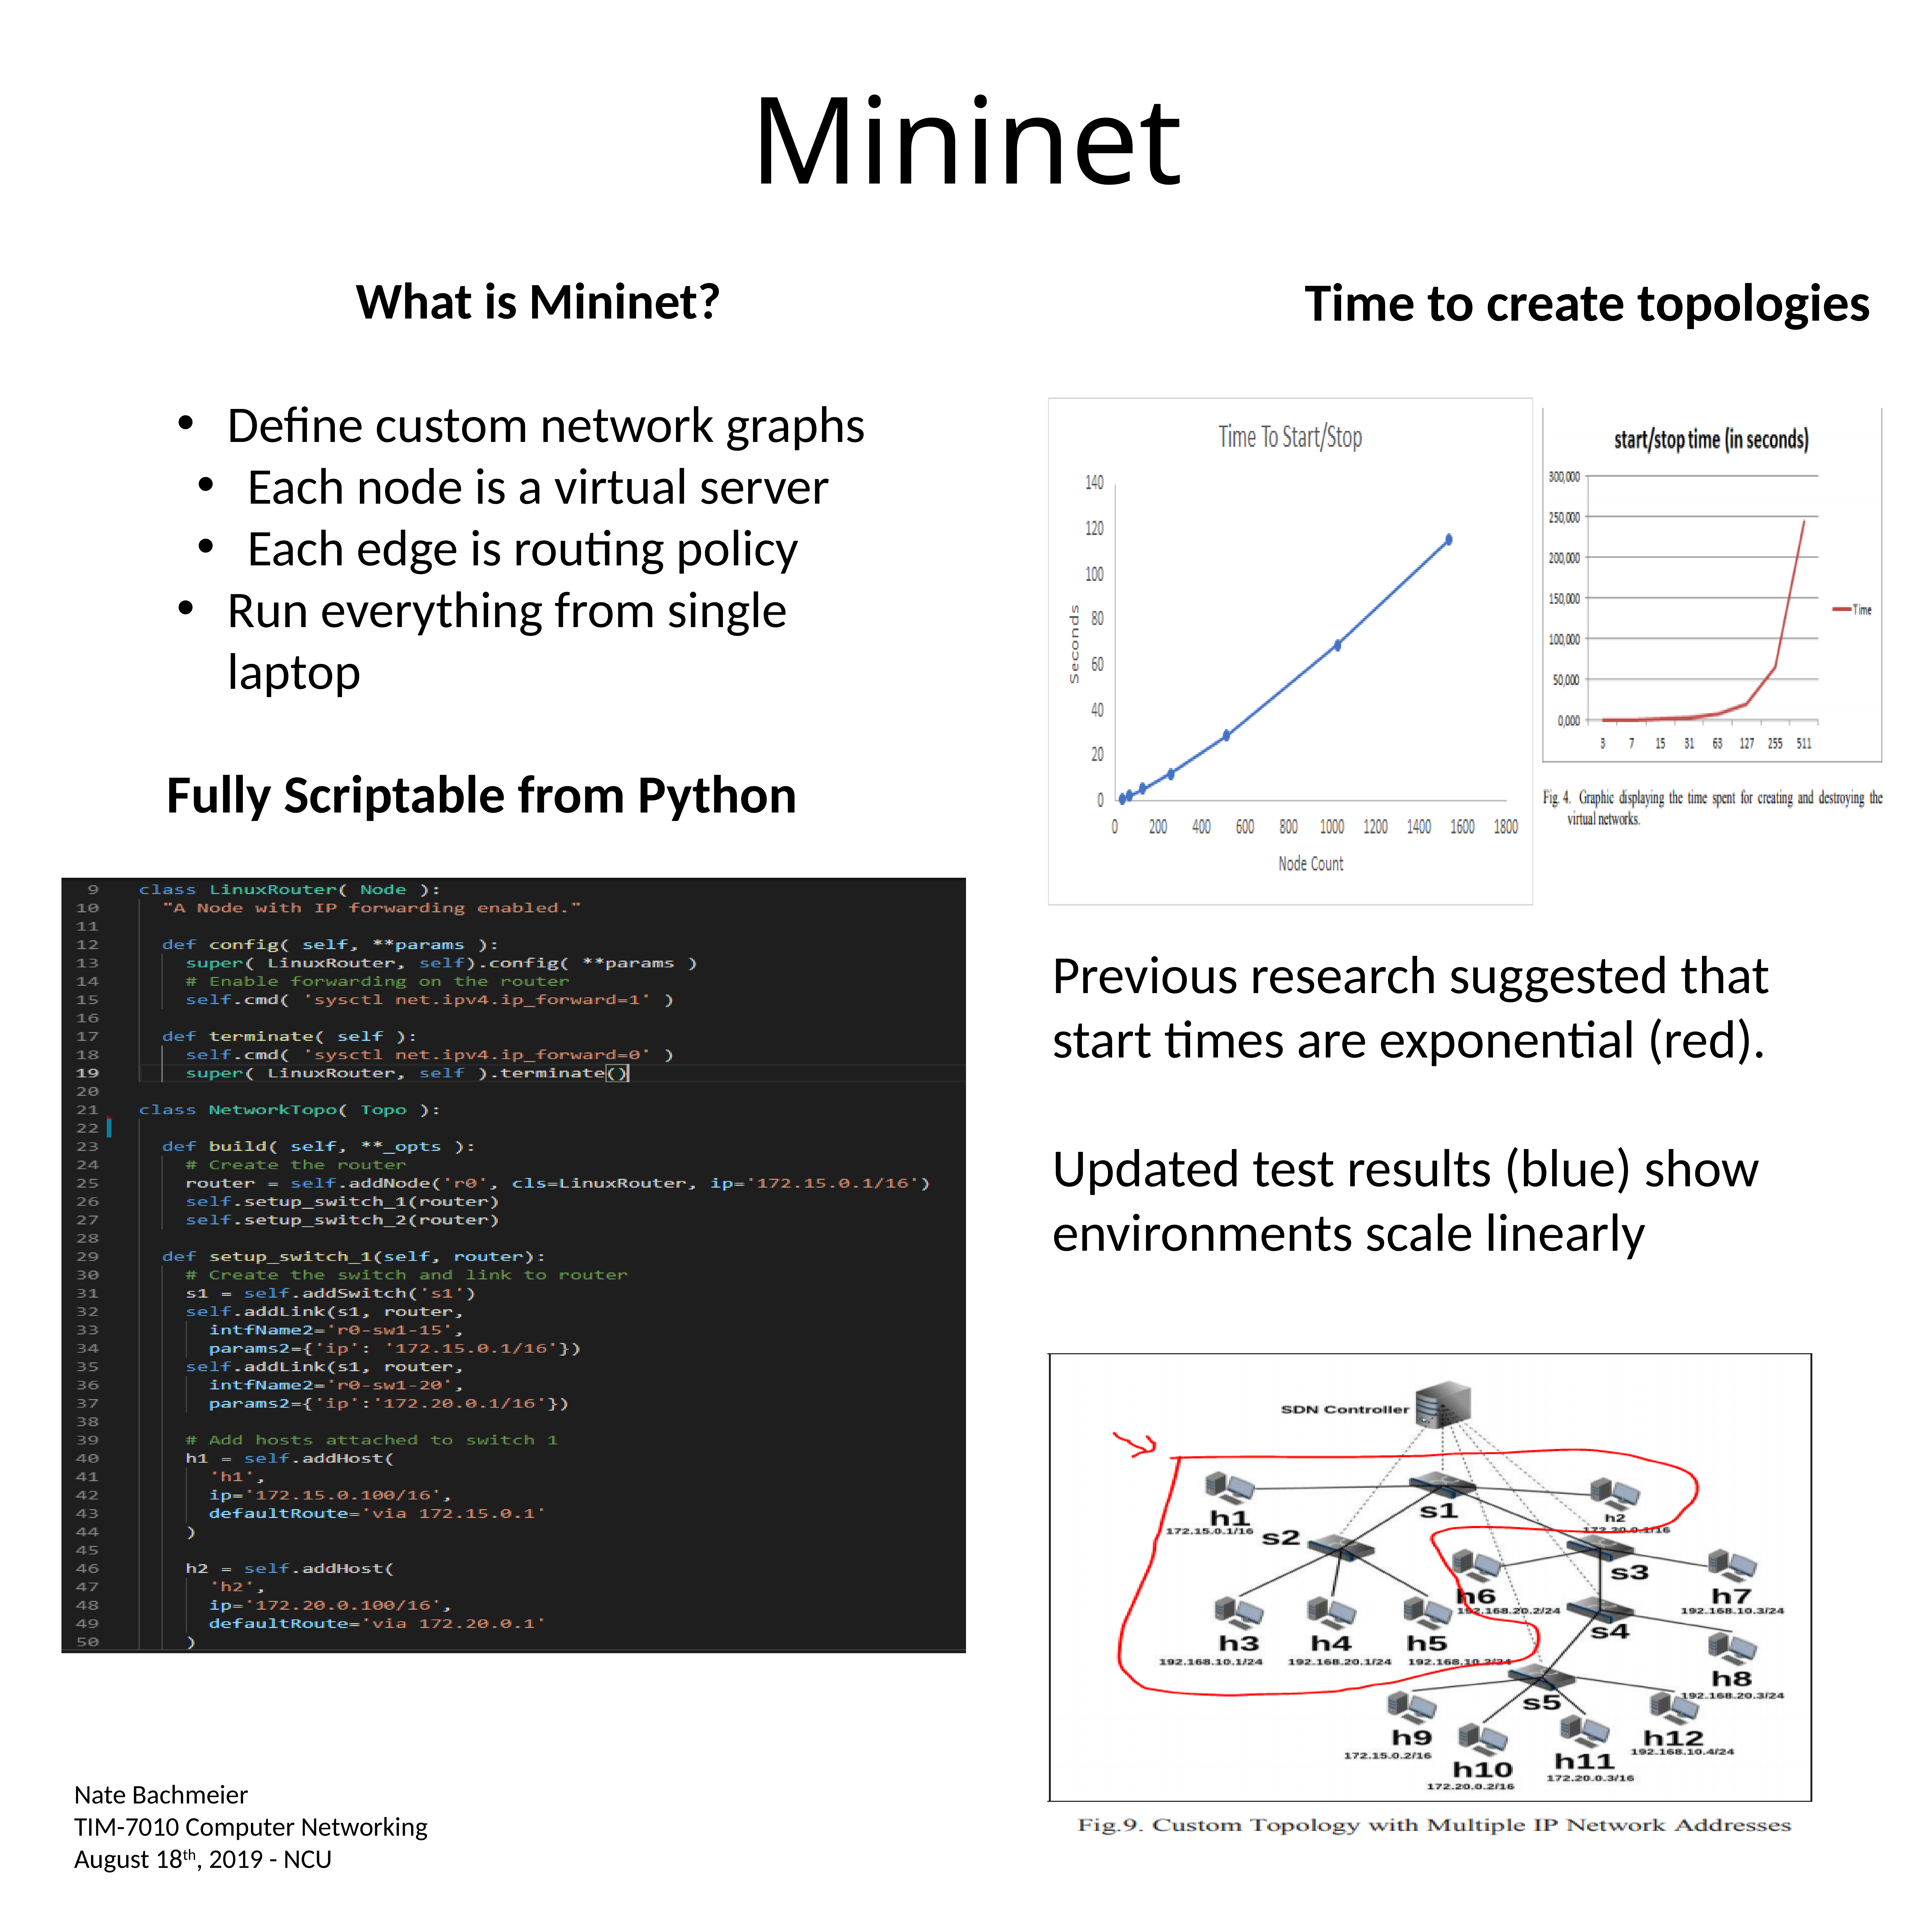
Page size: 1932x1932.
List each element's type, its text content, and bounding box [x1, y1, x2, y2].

picture [61, 878, 966, 1653]
text_box What is Mininet? Define custom network graphs Each node is a virtual server Each edge is routing policy Run everything from single laptop [173, 265, 905, 701]
picture [1030, 1343, 1869, 1855]
text_box Previous research suggested that start times are exponential (red). Updated test results (blue) show environments scale linearly [1048, 938, 1851, 1264]
text_box Time to create topologies [951, 265, 1887, 334]
text_box Fully Scriptable from Python [80, 757, 884, 826]
text_box Nate Bachmeier TIM-7010 Computer Networking August 18th, 2019 - NCU [70, 1775, 894, 1875]
picture [1048, 397, 1887, 909]
title Mininet [145, 77, 1787, 212]
